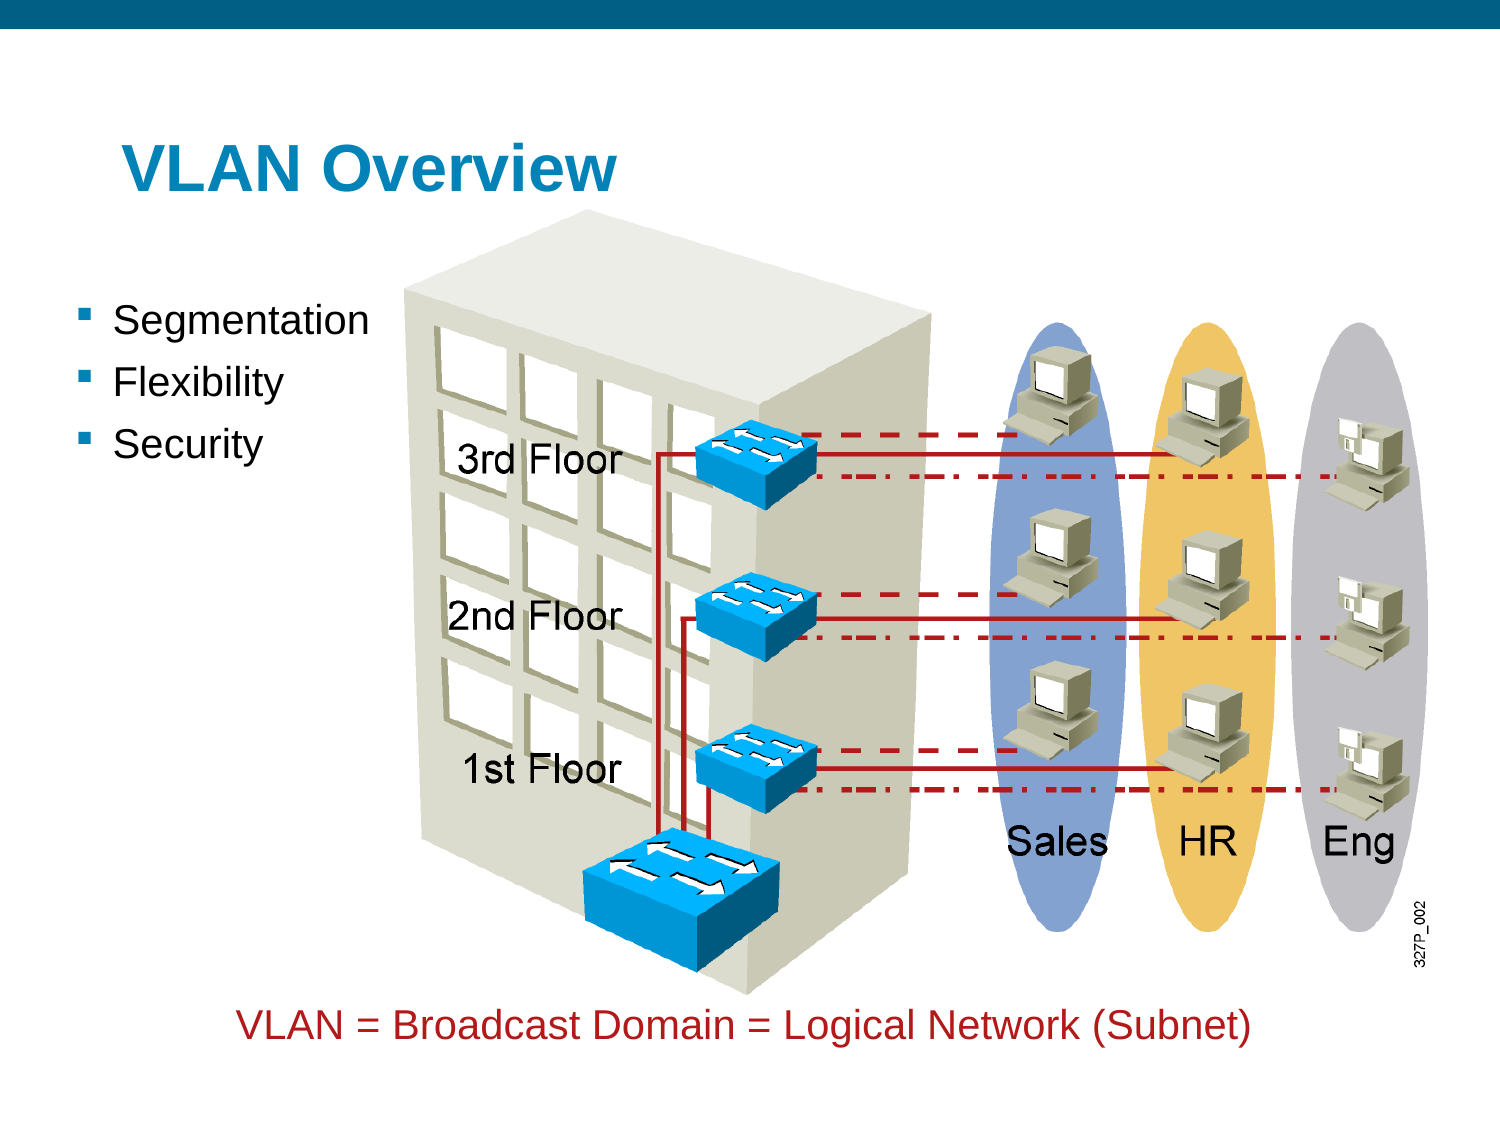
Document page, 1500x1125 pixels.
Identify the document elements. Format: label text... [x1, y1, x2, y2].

text_box Segmentation Flexibility Security [56, 296, 371, 469]
text_box VLAN = Broadcast Domain = Logical Network (Subnet) [206, 997, 1294, 1048]
picture [404, 209, 1430, 995]
title VLAN Overview [107, 75, 1444, 213]
